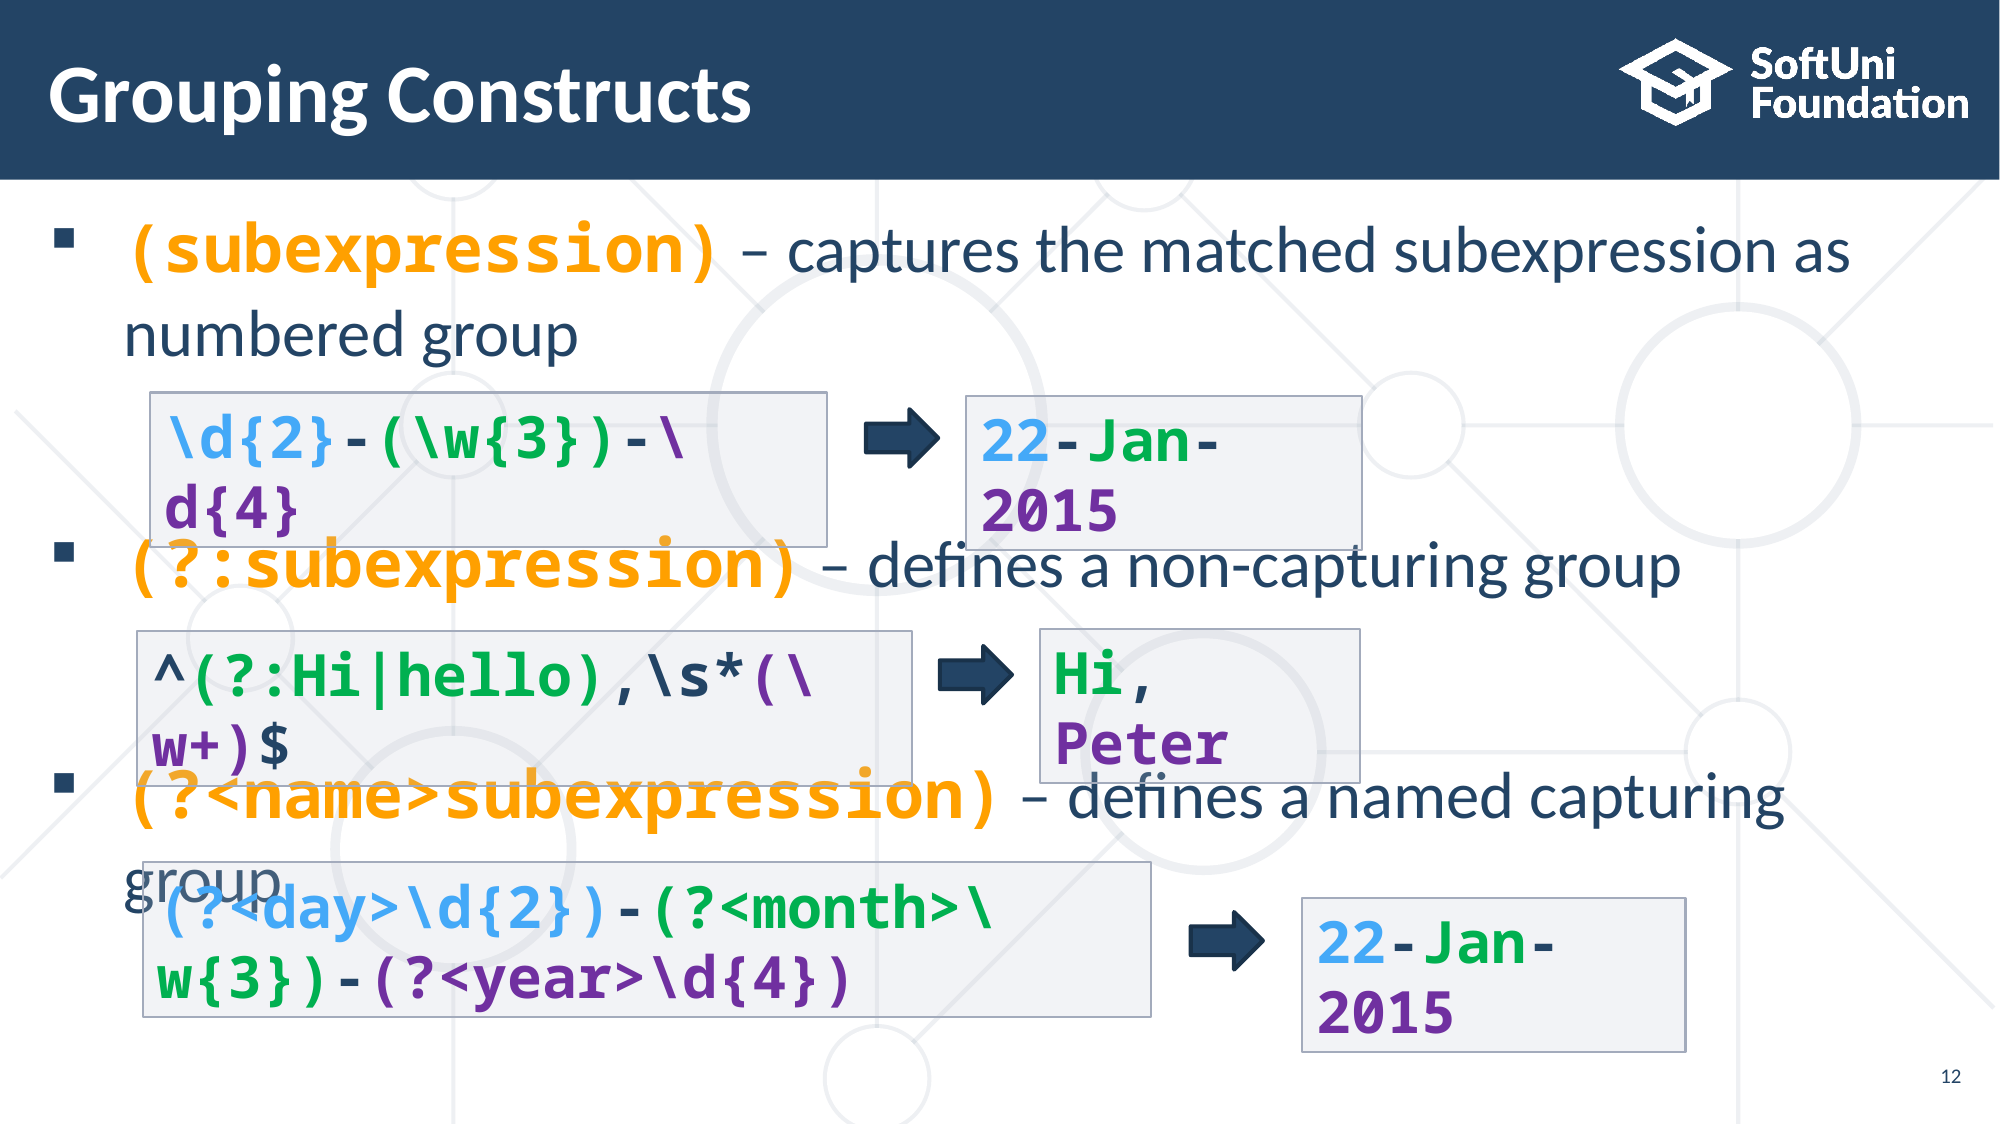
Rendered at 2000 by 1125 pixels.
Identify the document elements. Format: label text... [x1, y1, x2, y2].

text_box ^(?:Hi|hello),\s*(\w+)$ [137, 631, 913, 786]
text_box 22-Jan-2015 [966, 395, 1363, 551]
picture [1618, 38, 1968, 126]
text_box 22-Jan-2015 [1302, 897, 1686, 1053]
slide_number 12 [1896, 1049, 1968, 1101]
text_box [937, 644, 1015, 706]
text_box [863, 407, 941, 469]
text_box [1188, 910, 1265, 972]
list (subexpression) – captures the matched subexpression as numbered group (?:subexpression) – defines a non-capturing group (?<name>subexpression) – defines a named capturing group [31, 196, 1970, 1050]
text_box Hi, Peter [1039, 628, 1361, 784]
text_box (?<day>\d{2})-(?<month>\w{3})-(?<year>\d{4}) [142, 862, 1152, 1018]
text_box \d{2}-(\w{3})-\d{4} [149, 392, 827, 548]
title Grouping Constructs [31, 16, 1591, 162]
